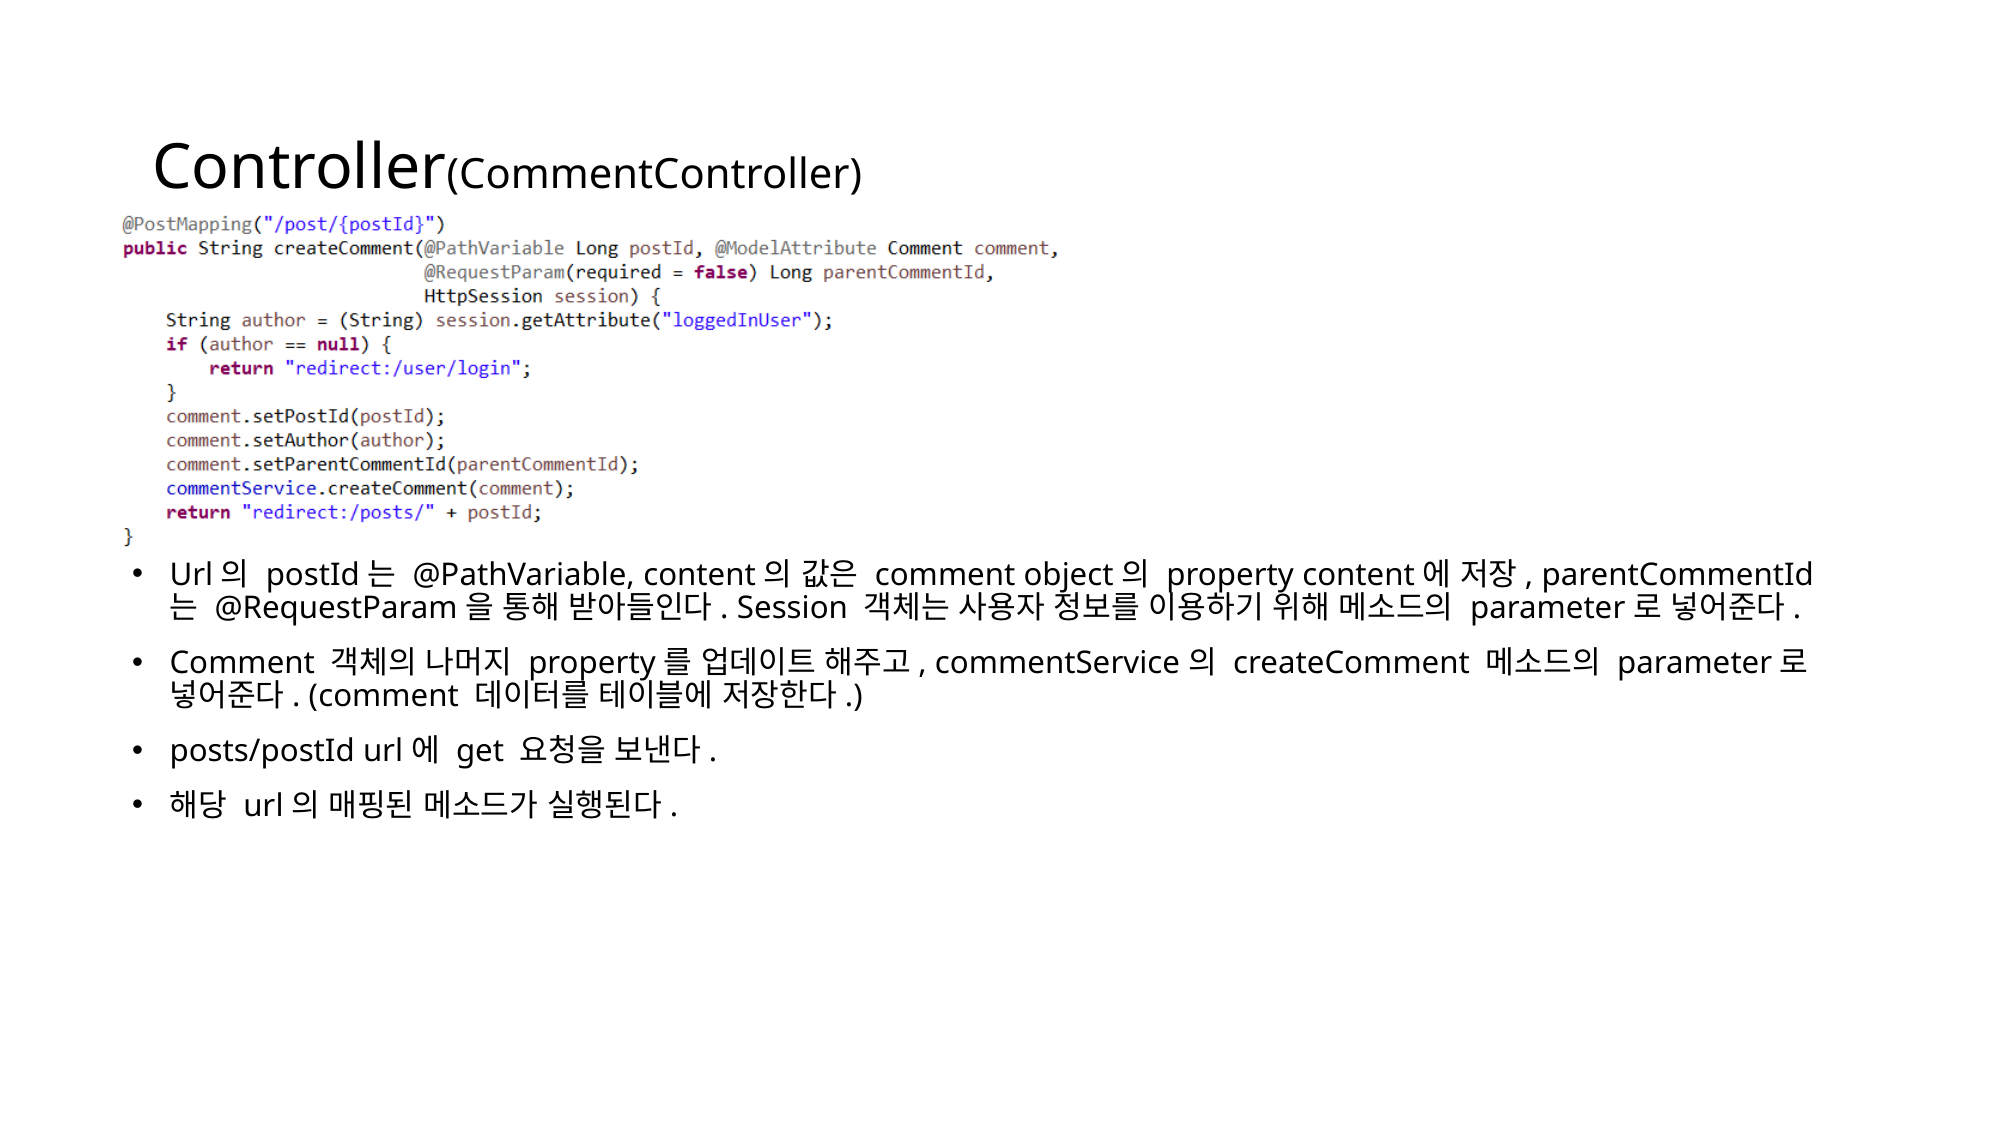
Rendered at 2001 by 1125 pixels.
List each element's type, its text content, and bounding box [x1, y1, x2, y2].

picture [104, 204, 1084, 552]
list Url의 postId는 @PathVariable, content의 값은 comment object의 property content에 저장, parentCommentId는 @RequestParam을 통해 받아들인다. Session 객체는 사용자 정보를 이용하기 위해 메소드의 parameter로 넣어준다. Comment 객체의 나머지 property를 업데이트 해주고, commentService의 createComment 메소드의 parameter로 넣어준다. (comment 데이터를 테이블에 저장한다.) posts/postId url에 get 요청을 보낸다. 해당 url의 매핑된 메소드가 실행된다. [117, 550, 1863, 1014]
title Controller(CommentController) [137, 59, 1863, 278]
